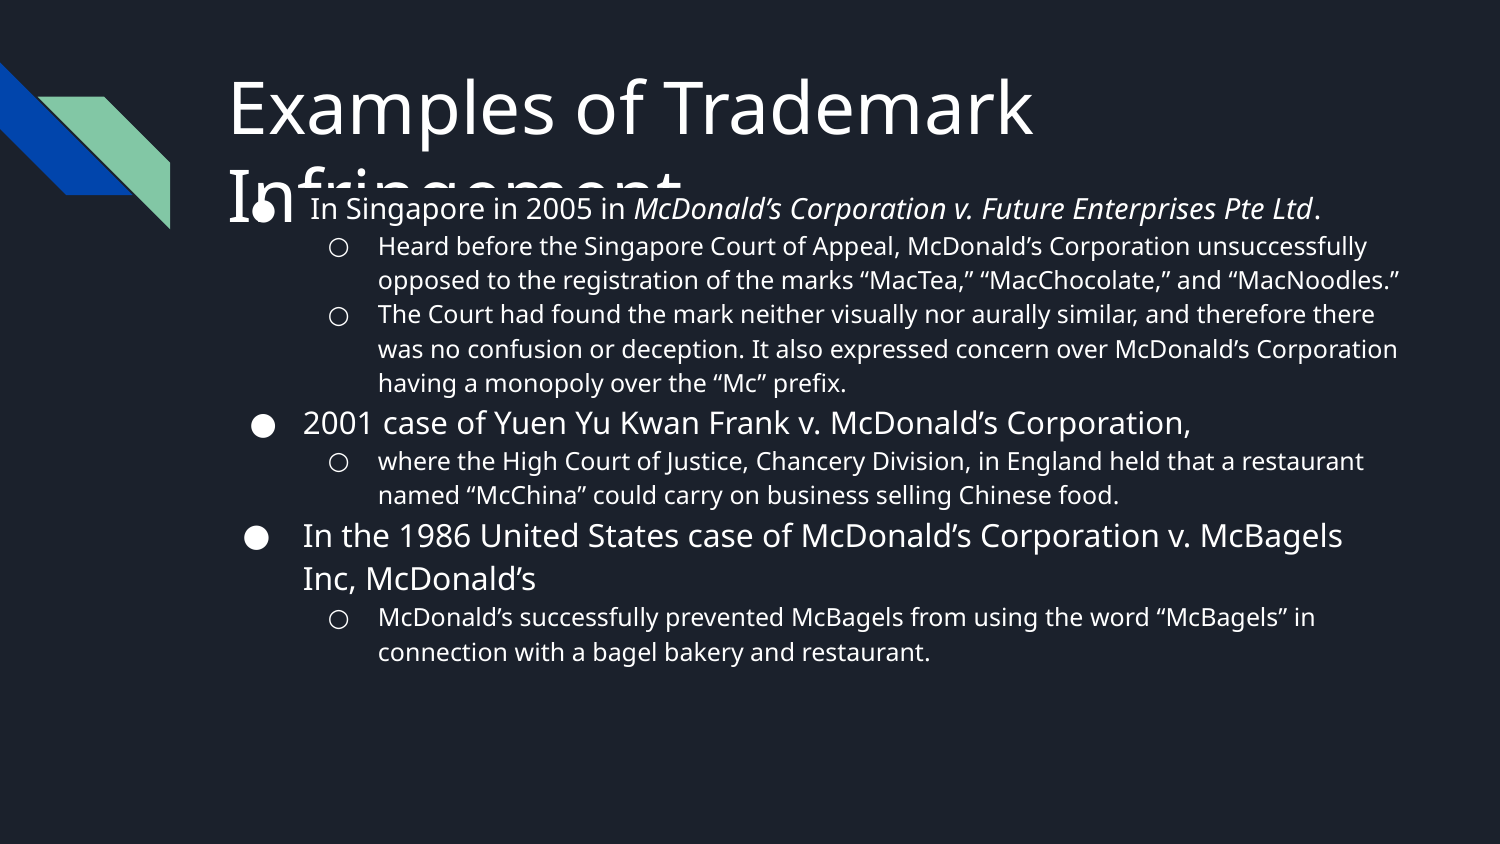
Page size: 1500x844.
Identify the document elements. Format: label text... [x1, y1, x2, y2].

title Examples of Trademark Infringement [212, 46, 1500, 197]
list In Singapore in 2005 in McDonald’s Corporation v. Future Enterprises Pte Ltd. Heard before the Singapore Court of Appeal, McDonald’s Corporation unsuccessfully opposed to the registration of the marks “MacTea,” “MacChocolate,” and “MacNoodles.” The Court had found the mark neither visually nor aurally similar, and therefore there was no confusion or deception. It also expressed concern over McDonald’s Corporation having a monopoly over the “Mc” prefix. 2001 case of Yuen Yu Kwan Frank v. McDonald’s Corporation, where the High Court of Justice, Chancery Division, in England held that a restaurant named “McChina” could carry on business selling Chinese food. In the 1986 United States case of McDonald’s Corporation v. McBagels Inc, McDonald’s McDonald’s successfully prevented McBagels from using the word “McBagels” in connection with a bagel bakery and restaurant. [212, 170, 1420, 828]
